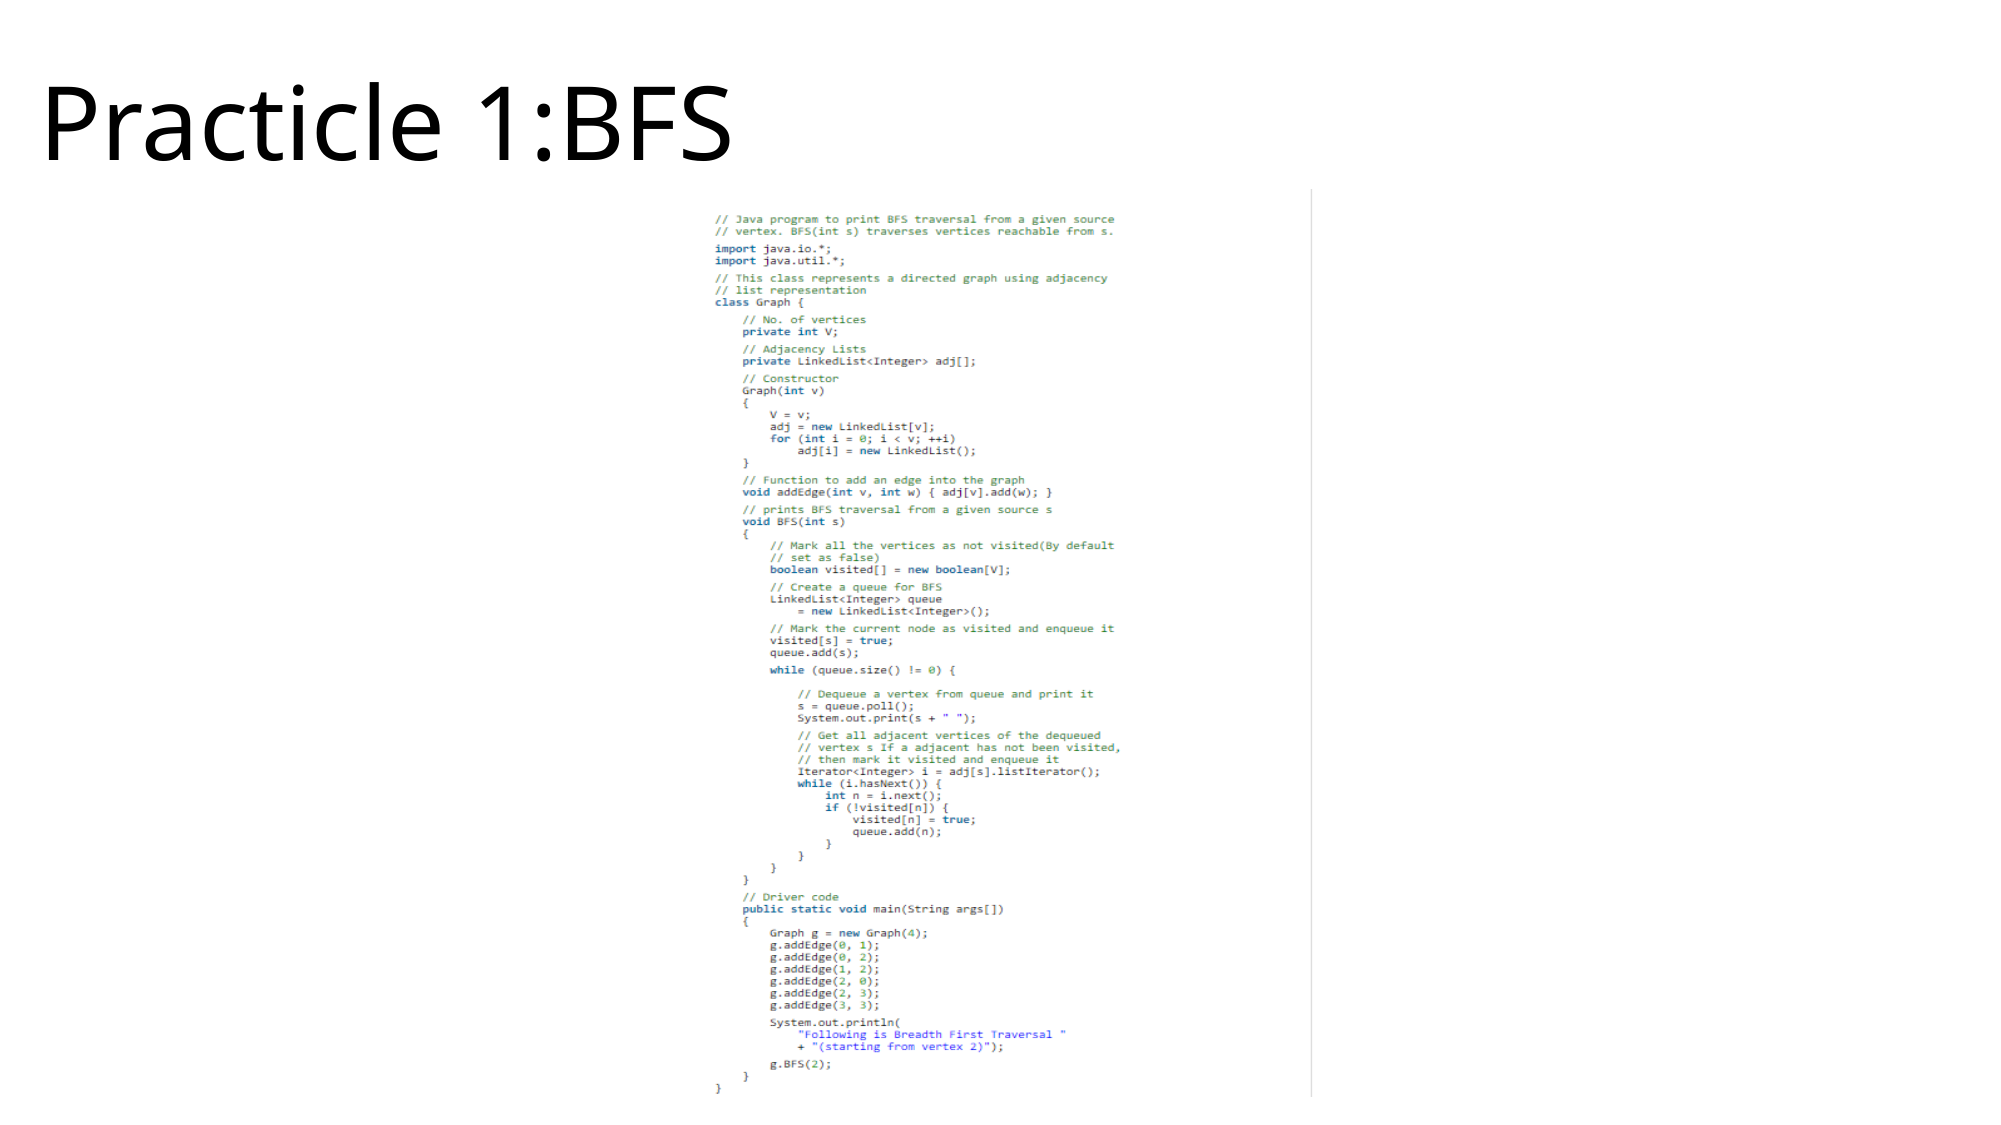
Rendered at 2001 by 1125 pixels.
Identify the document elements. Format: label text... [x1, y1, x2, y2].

title Practicle 1:BFS [17, 42, 758, 190]
picture [702, 189, 1341, 1097]
